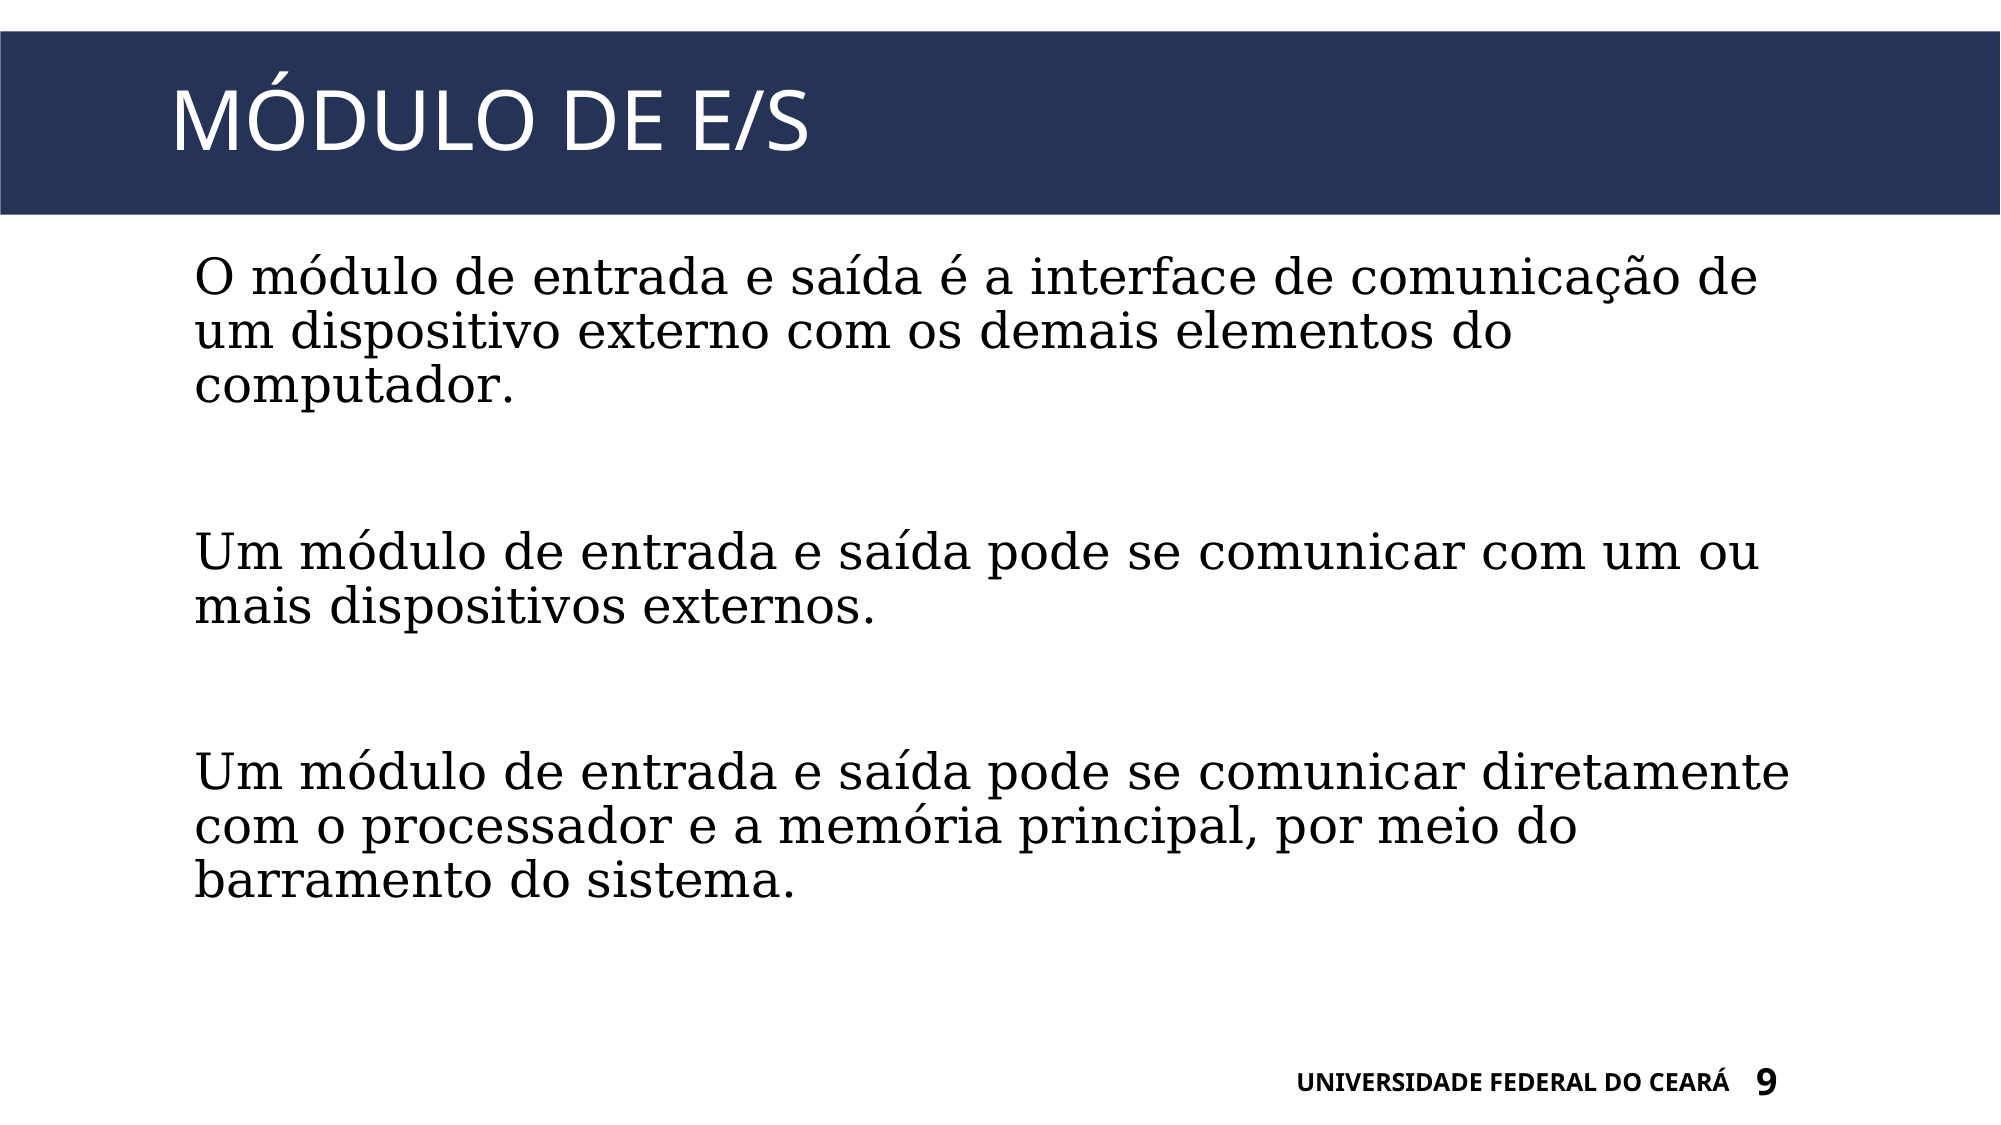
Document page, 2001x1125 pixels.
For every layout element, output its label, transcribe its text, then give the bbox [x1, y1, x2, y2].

list O módulo de entrada e saída é a interface de comunicação de um dispositivo externo com os demais elementos do computador. Um módulo de entrada e saída pode se comunicar com um ou mais dispositivos externos. Um módulo de entrada e saída pode se comunicar diretamente com o processador e a memória principal, por meio do barramento do sistema. [149, 244, 1850, 1020]
title Módulo de e/s [154, 37, 1855, 212]
footer UNIVERSIDADE FEDERAL DO CEARÁ [918, 1053, 1746, 1114]
slide_number 9 [1748, 1053, 1904, 1114]
